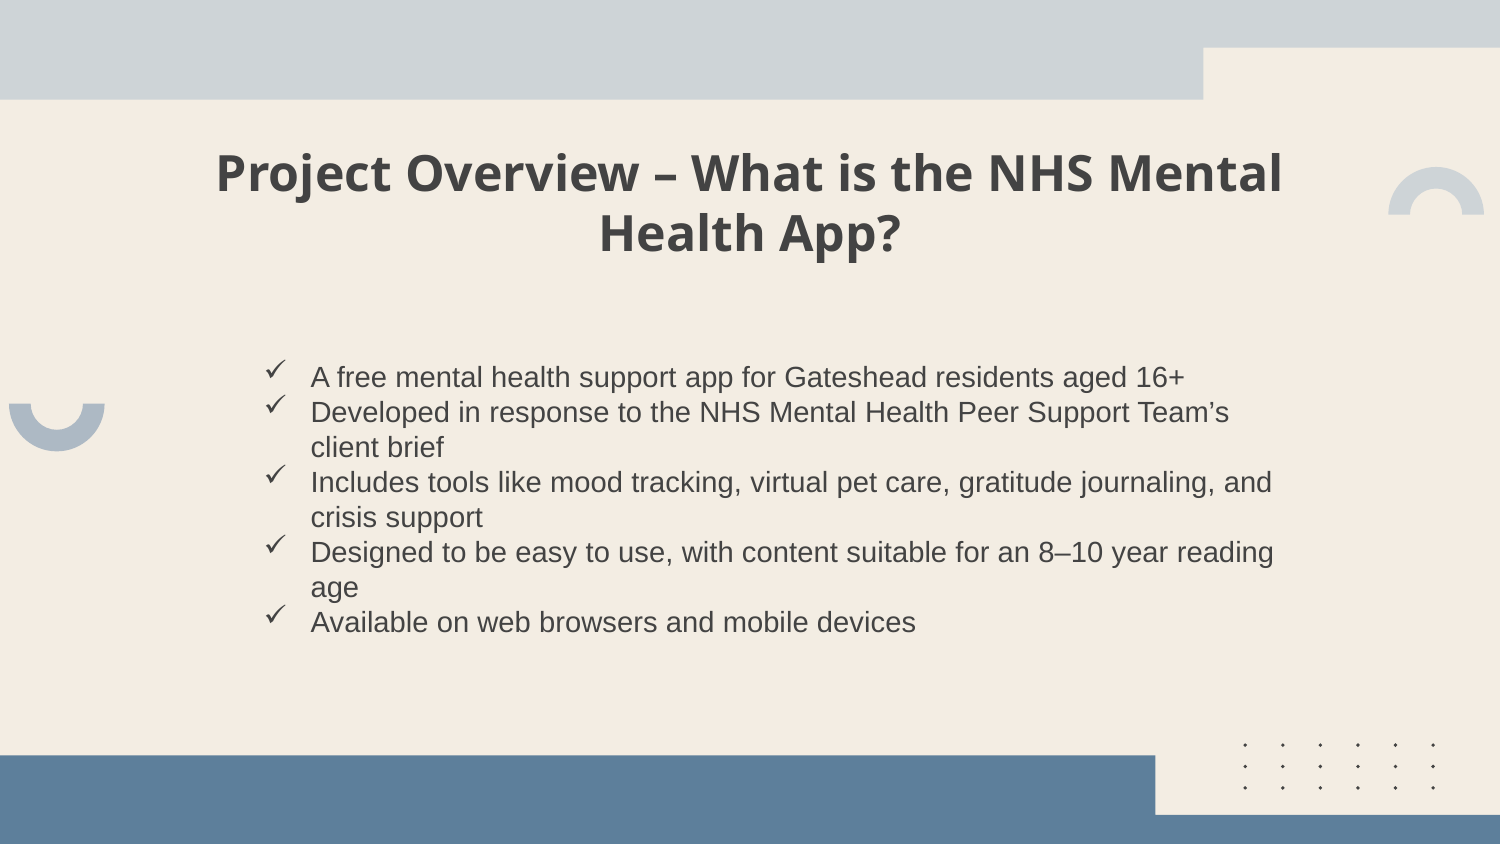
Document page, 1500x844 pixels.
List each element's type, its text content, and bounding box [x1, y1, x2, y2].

text_box A free mental health support app for Gateshead residents aged 16+ Developed in response to the NHS Mental Health Peer Support Team’s client brief Includes tools like mood tracking, virtual pet care, gratitude journaling, and crisis support Designed to be easy to use, with content suitable for an 8–10 year reading age Available on web browsers and mobile devices [248, 350, 1316, 646]
title Project Overview – What is the NHS Mental Health App? [119, 126, 1381, 266]
